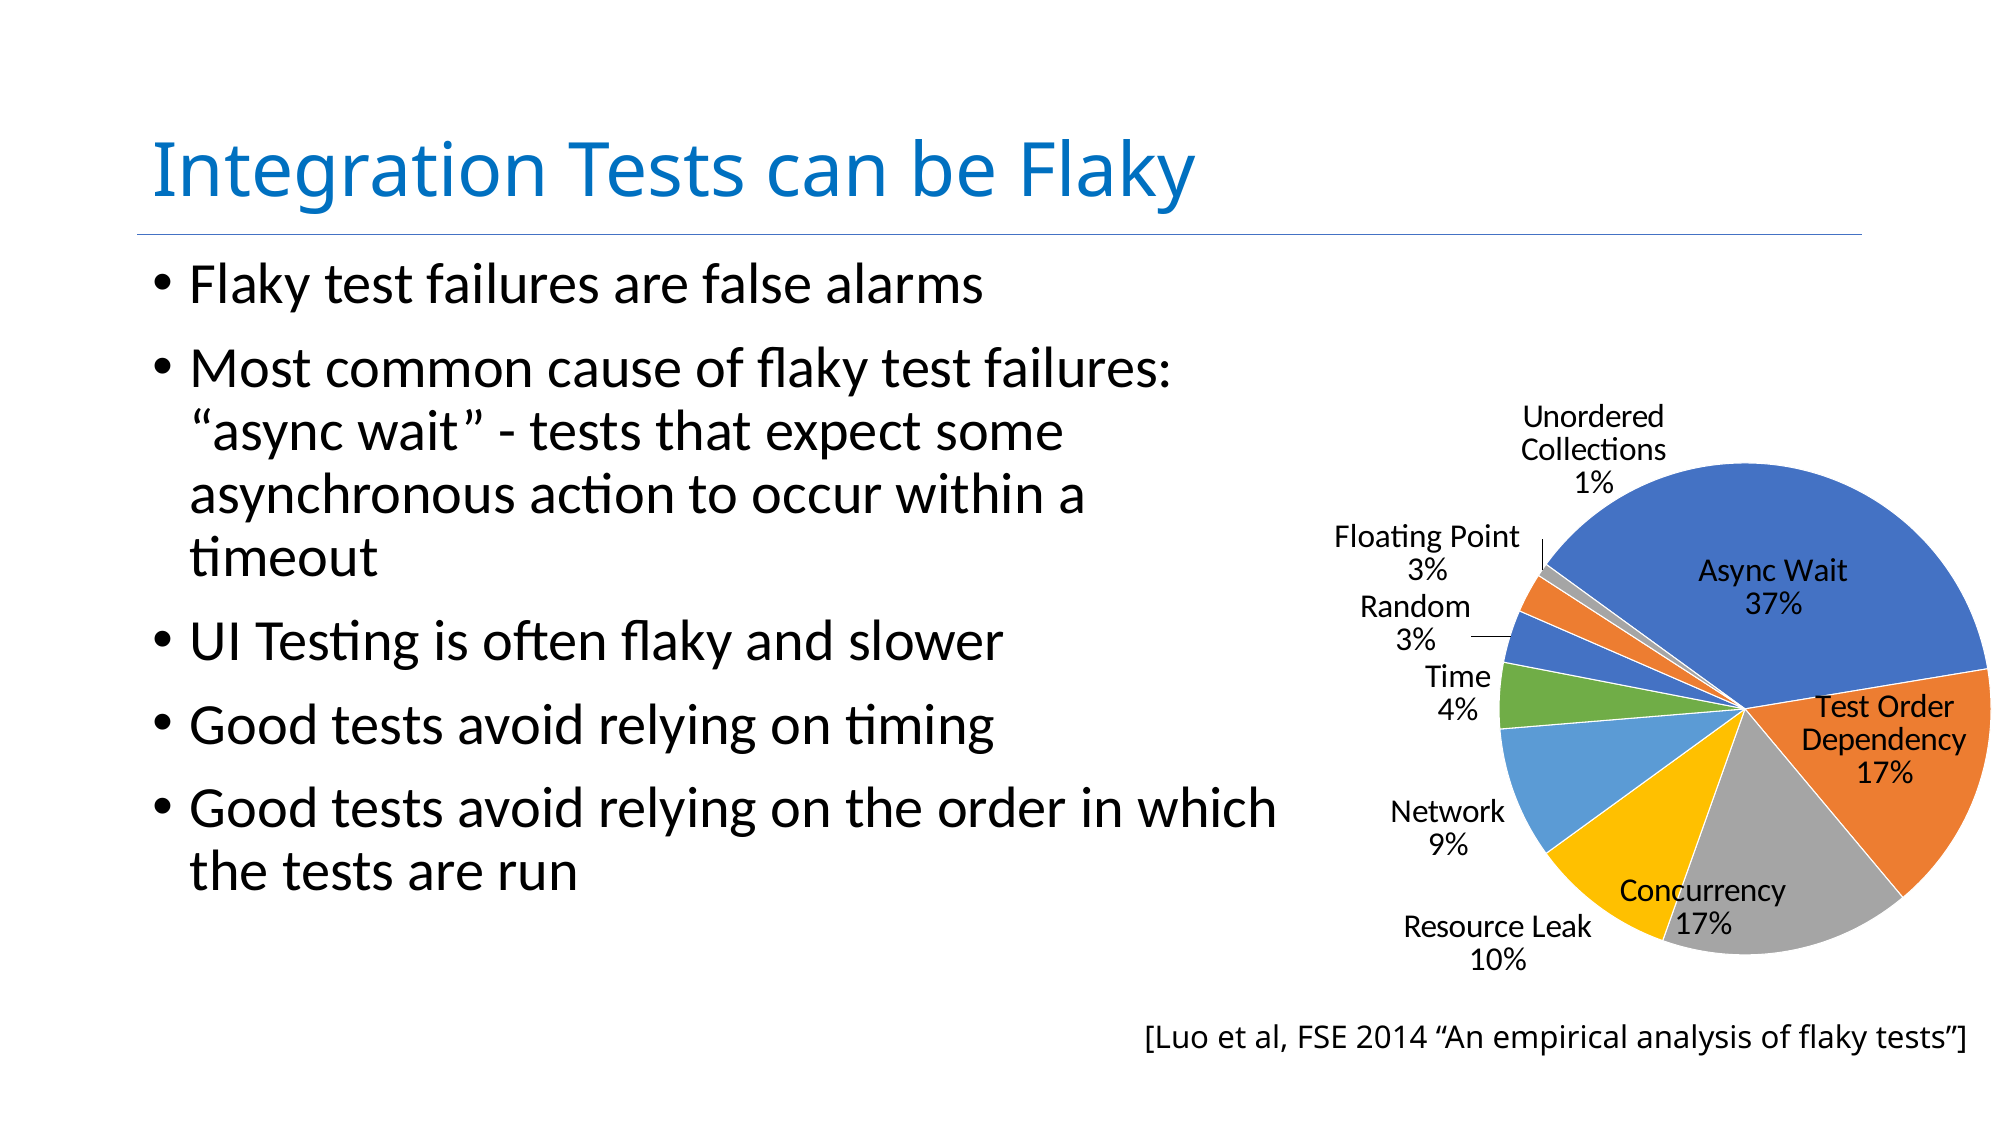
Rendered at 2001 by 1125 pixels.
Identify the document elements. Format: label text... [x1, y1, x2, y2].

chart [1143, 220, 2000, 1125]
list Flaky test failures are false alarms Most common cause of flaky test failures: “async wait” - tests that expect some asynchronous action to occur within a timeout UI Testing is often flaky and slower Good tests avoid relying on timing Good tests avoid relying on the order in which the tests are run [137, 246, 1143, 960]
title Integration Tests can be Flaky [137, 3, 1863, 221]
